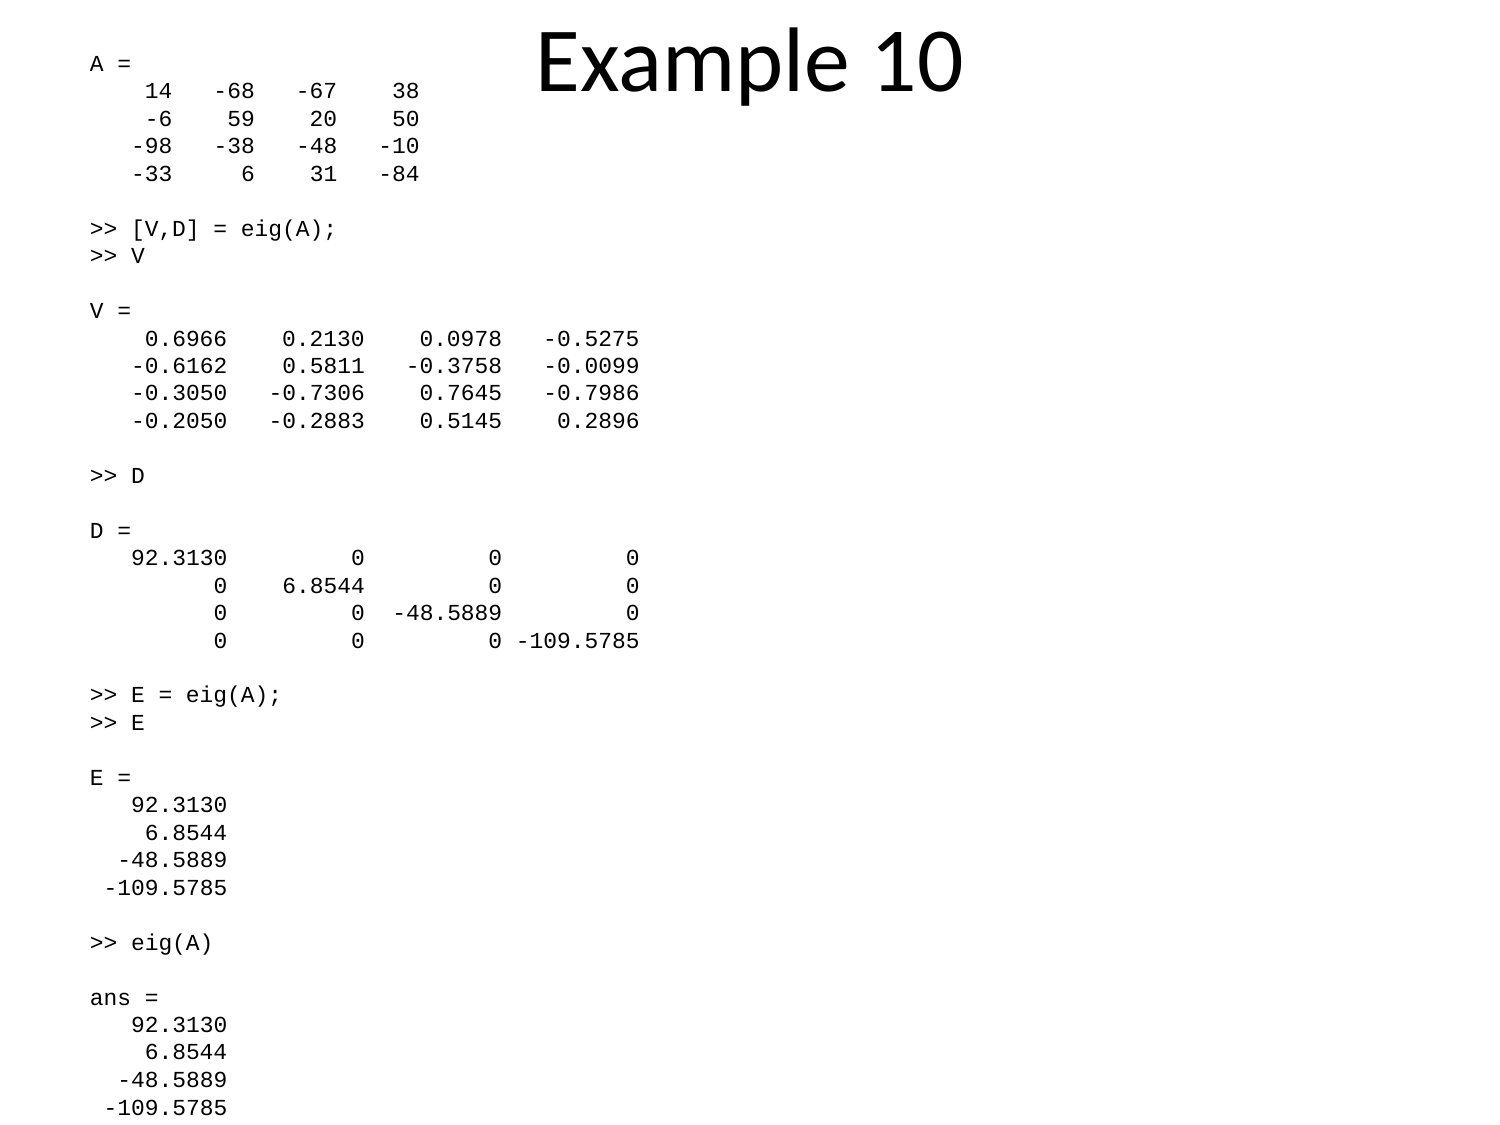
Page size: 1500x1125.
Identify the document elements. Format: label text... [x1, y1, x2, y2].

title Example 10 [75, 0, 1425, 149]
text_box A = 14 -68 -67 38 -6 59 20 50 -98 -38 -48 -10 -33 6 31 -84 >> [V,D] = eig(A); >> V V = 0.6966 0.2130 0.0978 -0.5275 -0.6162 0.5811 -0.3758 -0.0099 -0.3050 -0.7306 0.7645 -0.7986 -0.2050 -0.2883 0.5145 0.2896 >> D D = 92.3130 0 0 0 0 6.8544 0 0 0 0 -48.5889 0 0 0 0 -109.5785 >> E = eig(A); >> E E = 92.3130 6.8544 -48.5889 -109.5785 >> eig(A) ans = 92.3130 6.8544 -48.5889 -109.5785 [75, 41, 1008, 1125]
